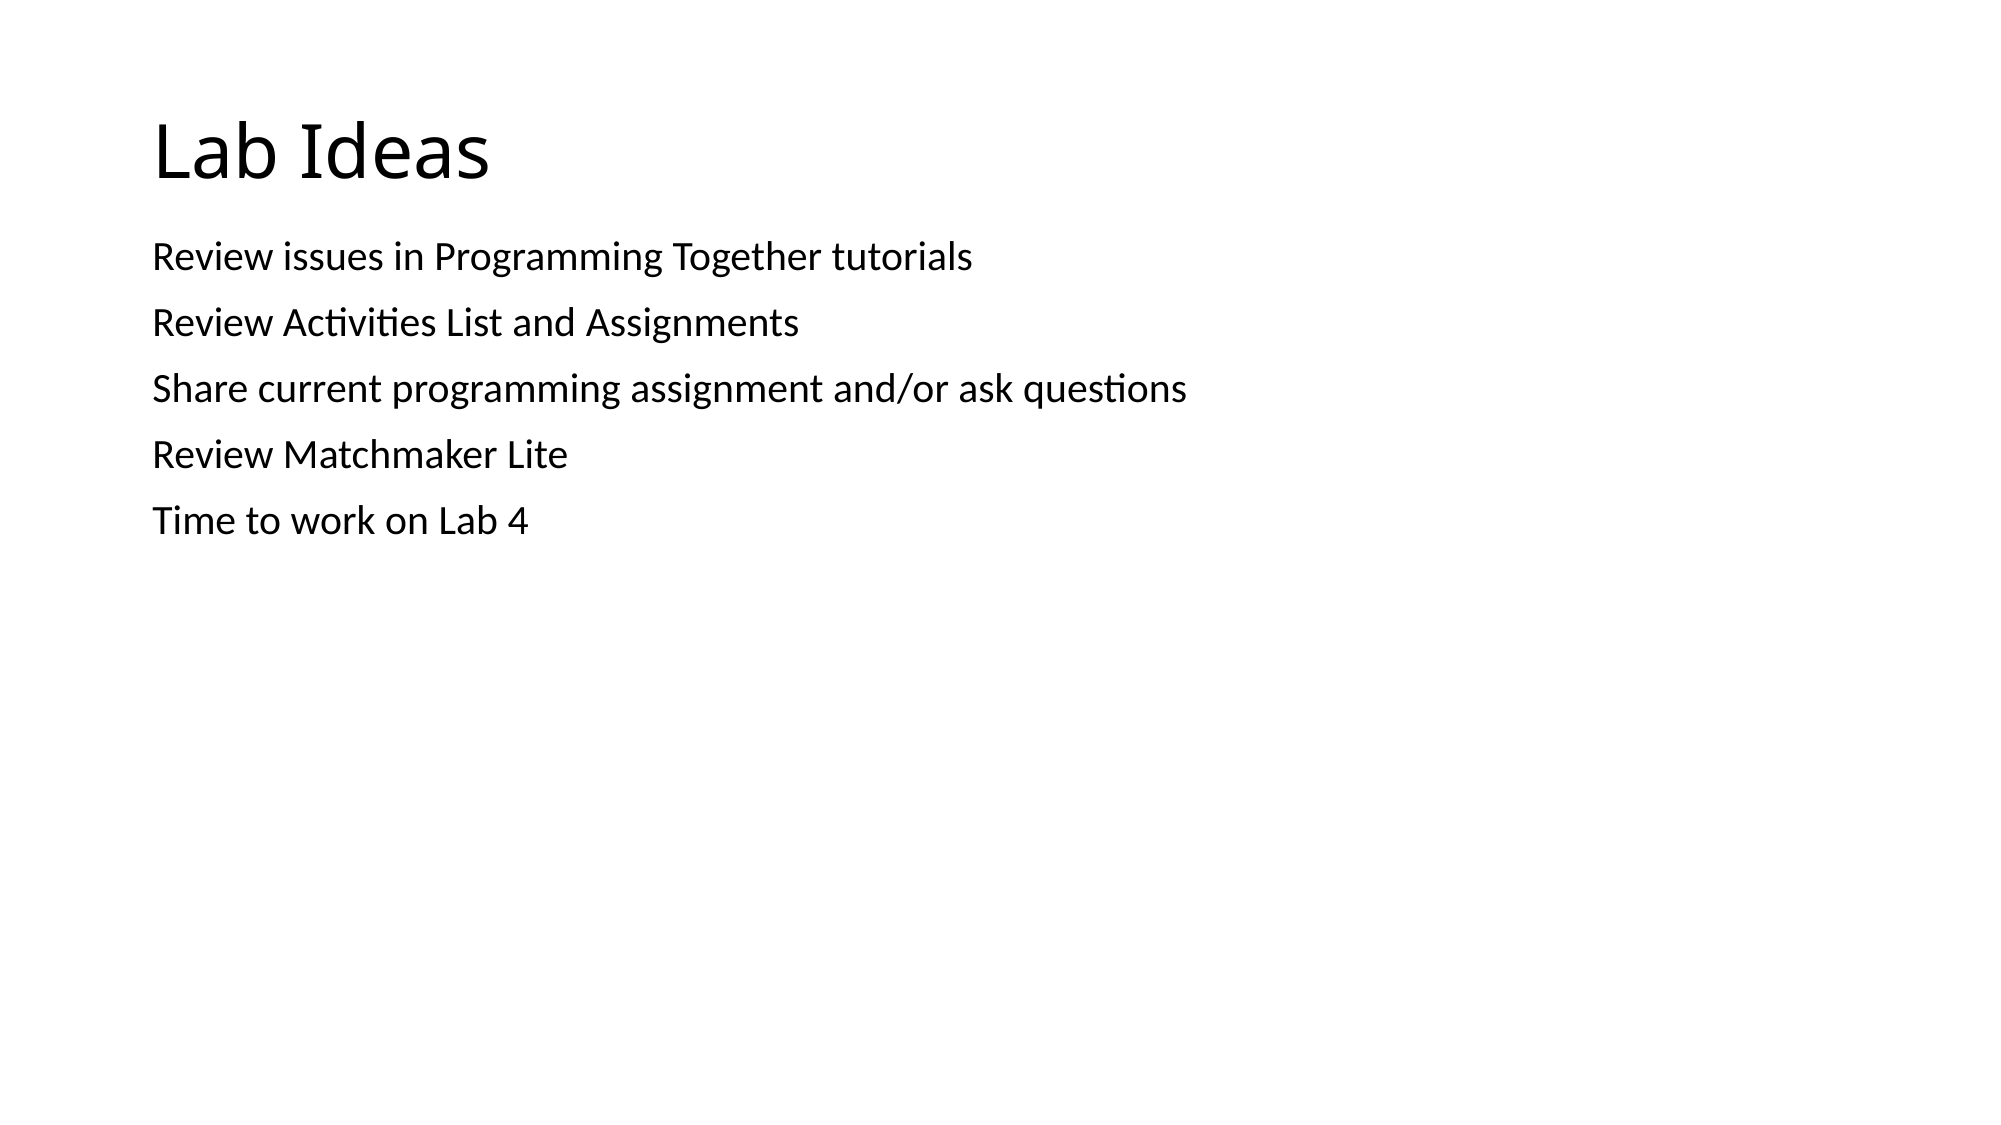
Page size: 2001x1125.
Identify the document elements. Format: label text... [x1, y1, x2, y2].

list Review issues in Programming Together tutorials Review Activities List and Assignments Share current programming assignment and/or ask questions Review Matchmaker Lite Time to work on Lab 4 [137, 226, 1863, 1032]
title Lab Ideas [137, 92, 1863, 215]
